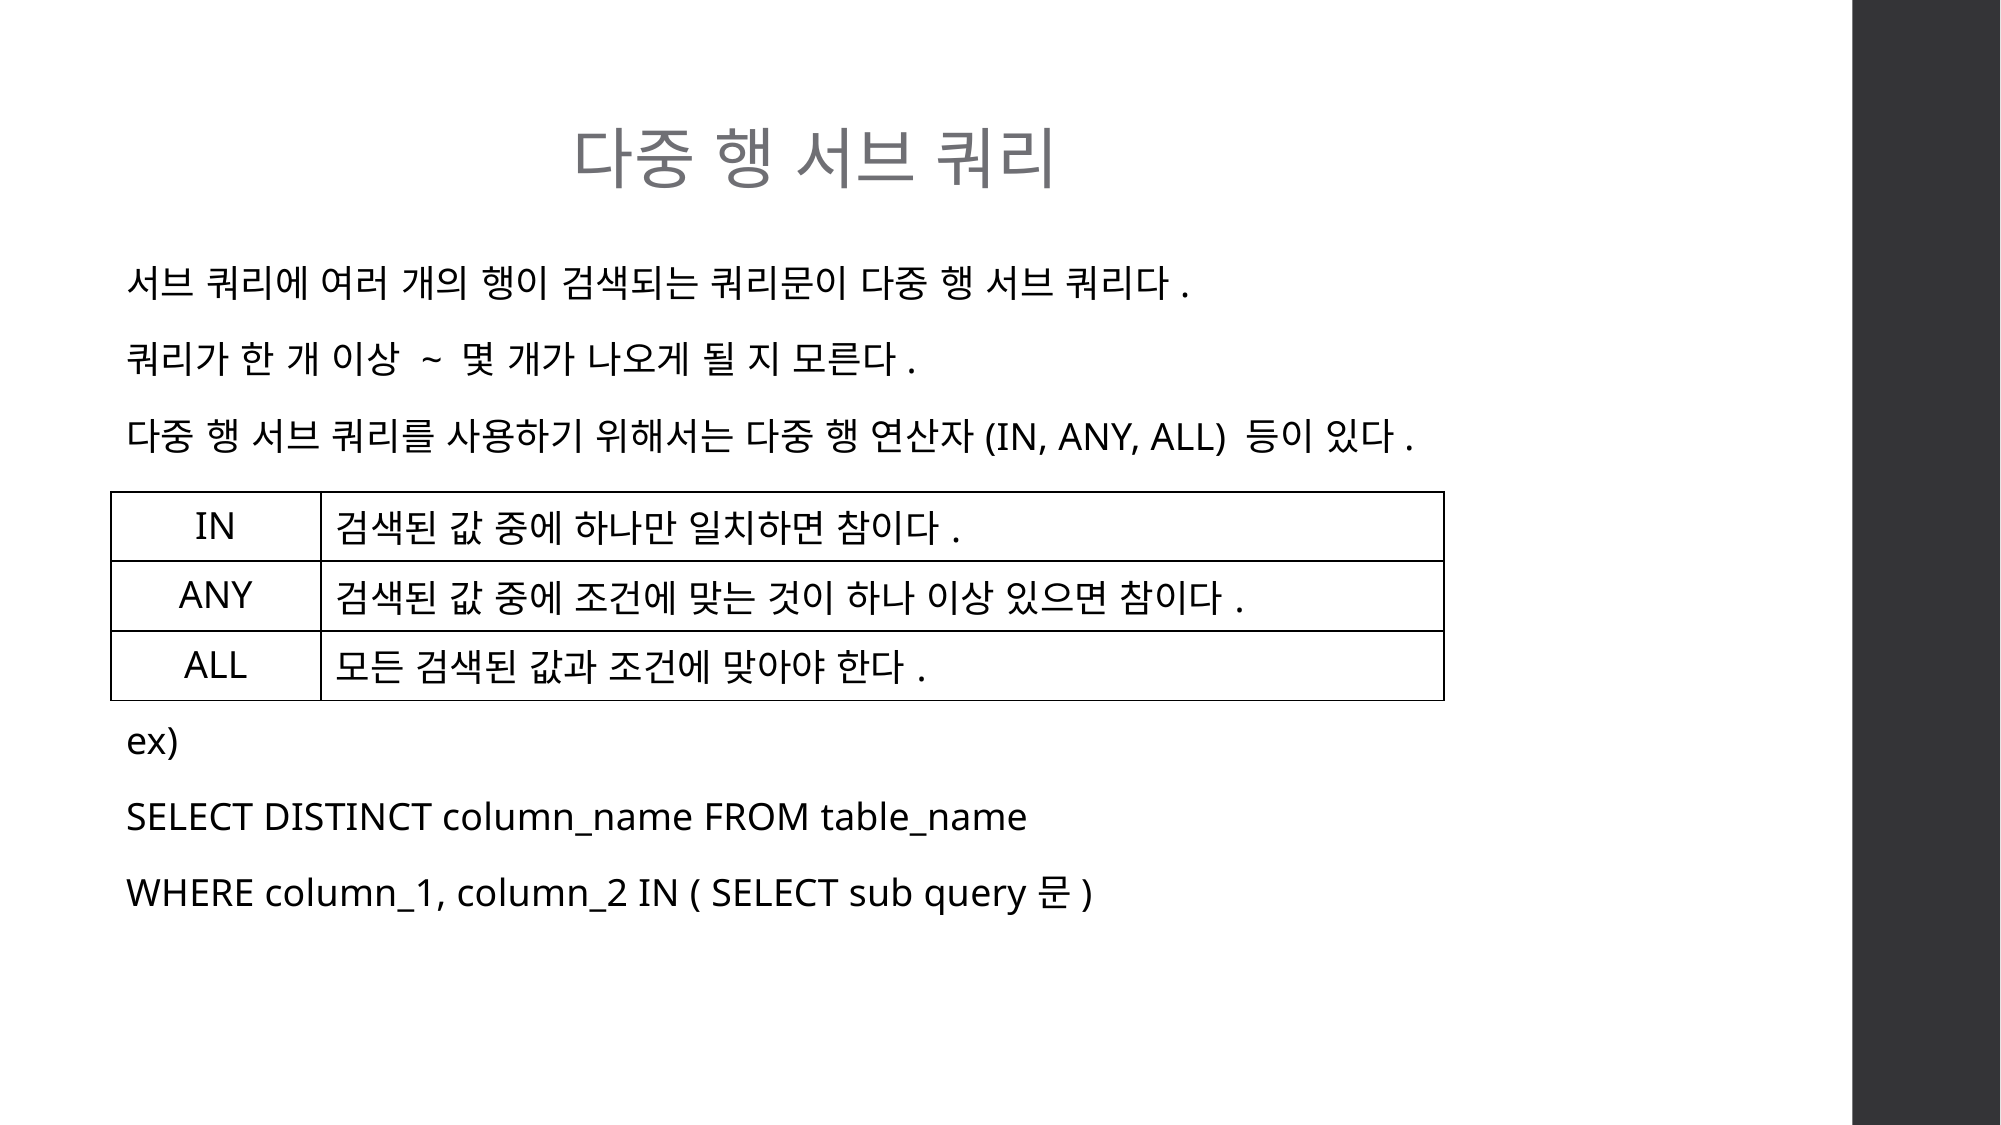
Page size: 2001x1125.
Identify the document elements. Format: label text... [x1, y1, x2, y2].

table_header 검색된 값 중에 하나만 일치하면 참이다. [322, 493, 1443, 560]
text_box 다중 행 서브 쿼리 [111, 108, 1522, 209]
table_cell ALL [112, 632, 320, 700]
table_header IN [112, 493, 320, 560]
table_cell ANY [112, 562, 320, 630]
list 서브 쿼리에 여러 개의 행이 검색되는 쿼리문이 다중 행 서브 쿼리다. 쿼리가 한 개 이상 ~ 몇 개가 나오게 될 지 모른다. 다중 행 서브 쿼리를 사용하기 위해서는 다중 행 연산자(IN, ANY, ALL) 등이 있다. ex) SELECT DISTINCT column_name FROM table_name WHERE column_1, column_2 IN ( SELECT sub query문) [111, 256, 1522, 991]
table_cell 모든 검색된 값과 조건에 맞아야 한다. [322, 632, 1443, 700]
table_cell 검색된 값 중에 조건에 맞는 것이 하나 이상 있으면 참이다. [322, 562, 1443, 630]
